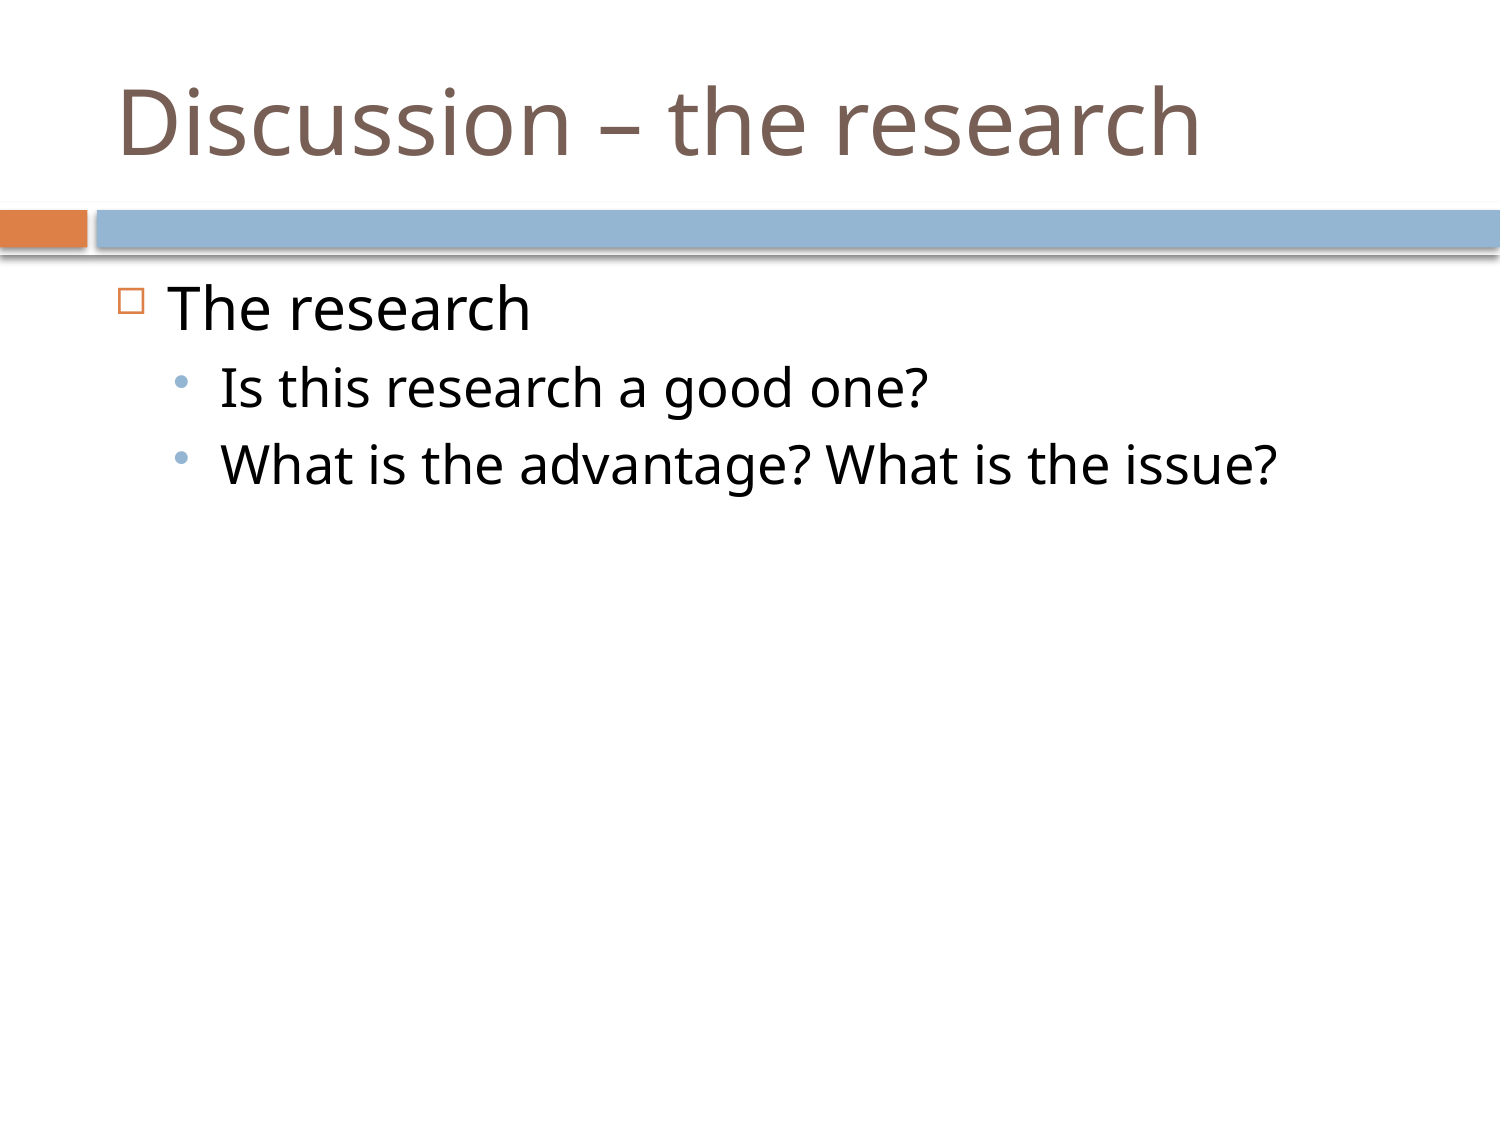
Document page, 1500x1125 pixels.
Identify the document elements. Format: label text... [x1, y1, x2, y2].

title Discussion – the research [100, 37, 1438, 200]
list The research Is this research a good one? What is the advantage? What is the issue? [100, 262, 1438, 1000]
